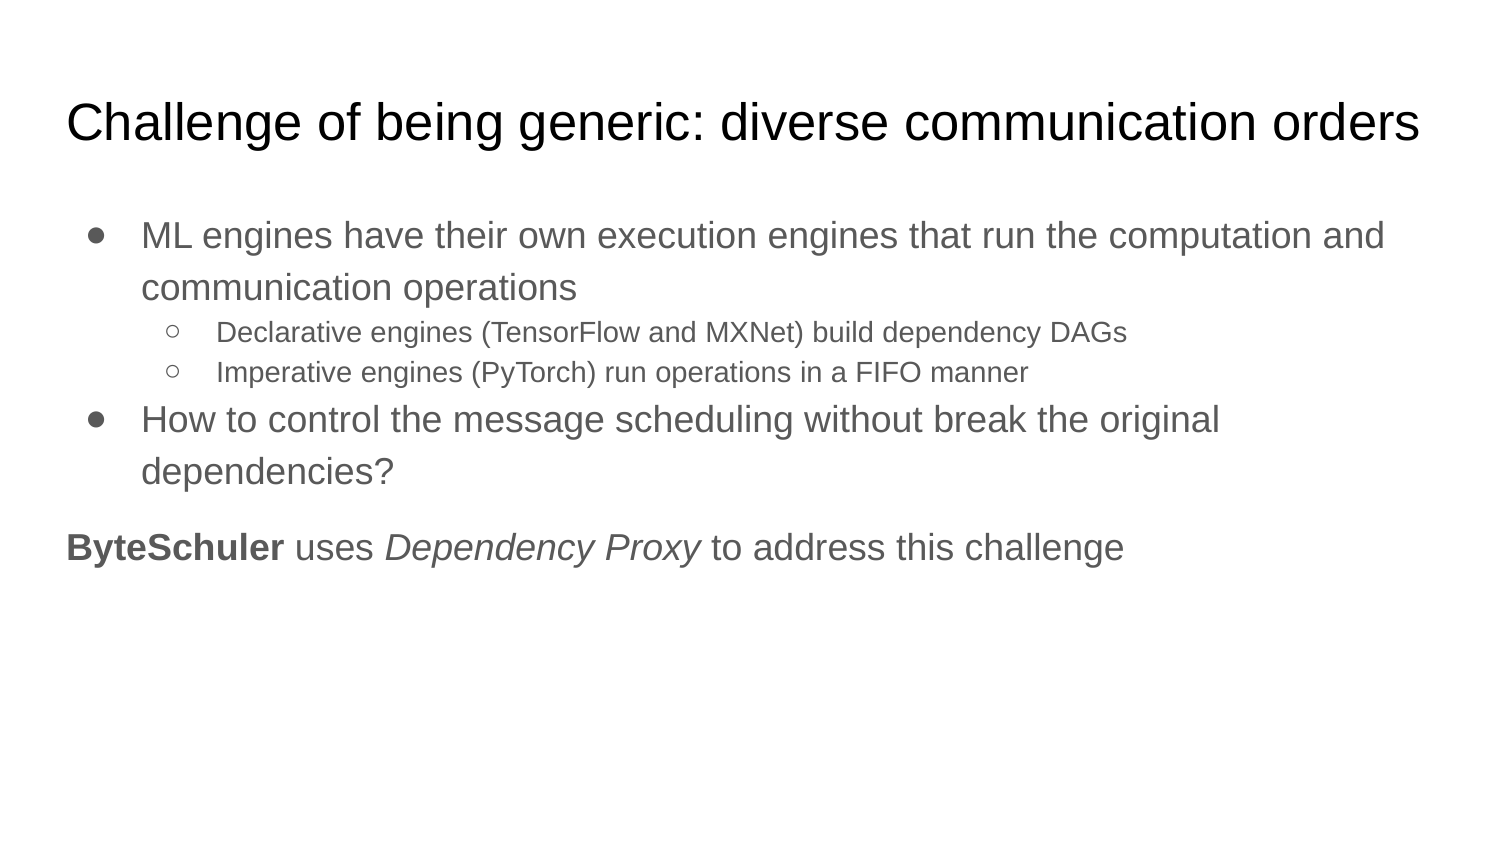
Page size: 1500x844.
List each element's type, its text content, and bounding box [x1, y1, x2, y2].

list ML engines have their own execution engines that run the computation and communication operations Declarative engines (TensorFlow and MXNet) build dependency DAGs Imperative engines (PyTorch) run operations in a FIFO manner How to control the message scheduling without break the original dependencies? ByteSchuler uses Dependency Proxy to address this challenge [51, 189, 1449, 750]
title Challenge of being generic: diverse communication orders [51, 72, 1449, 167]
